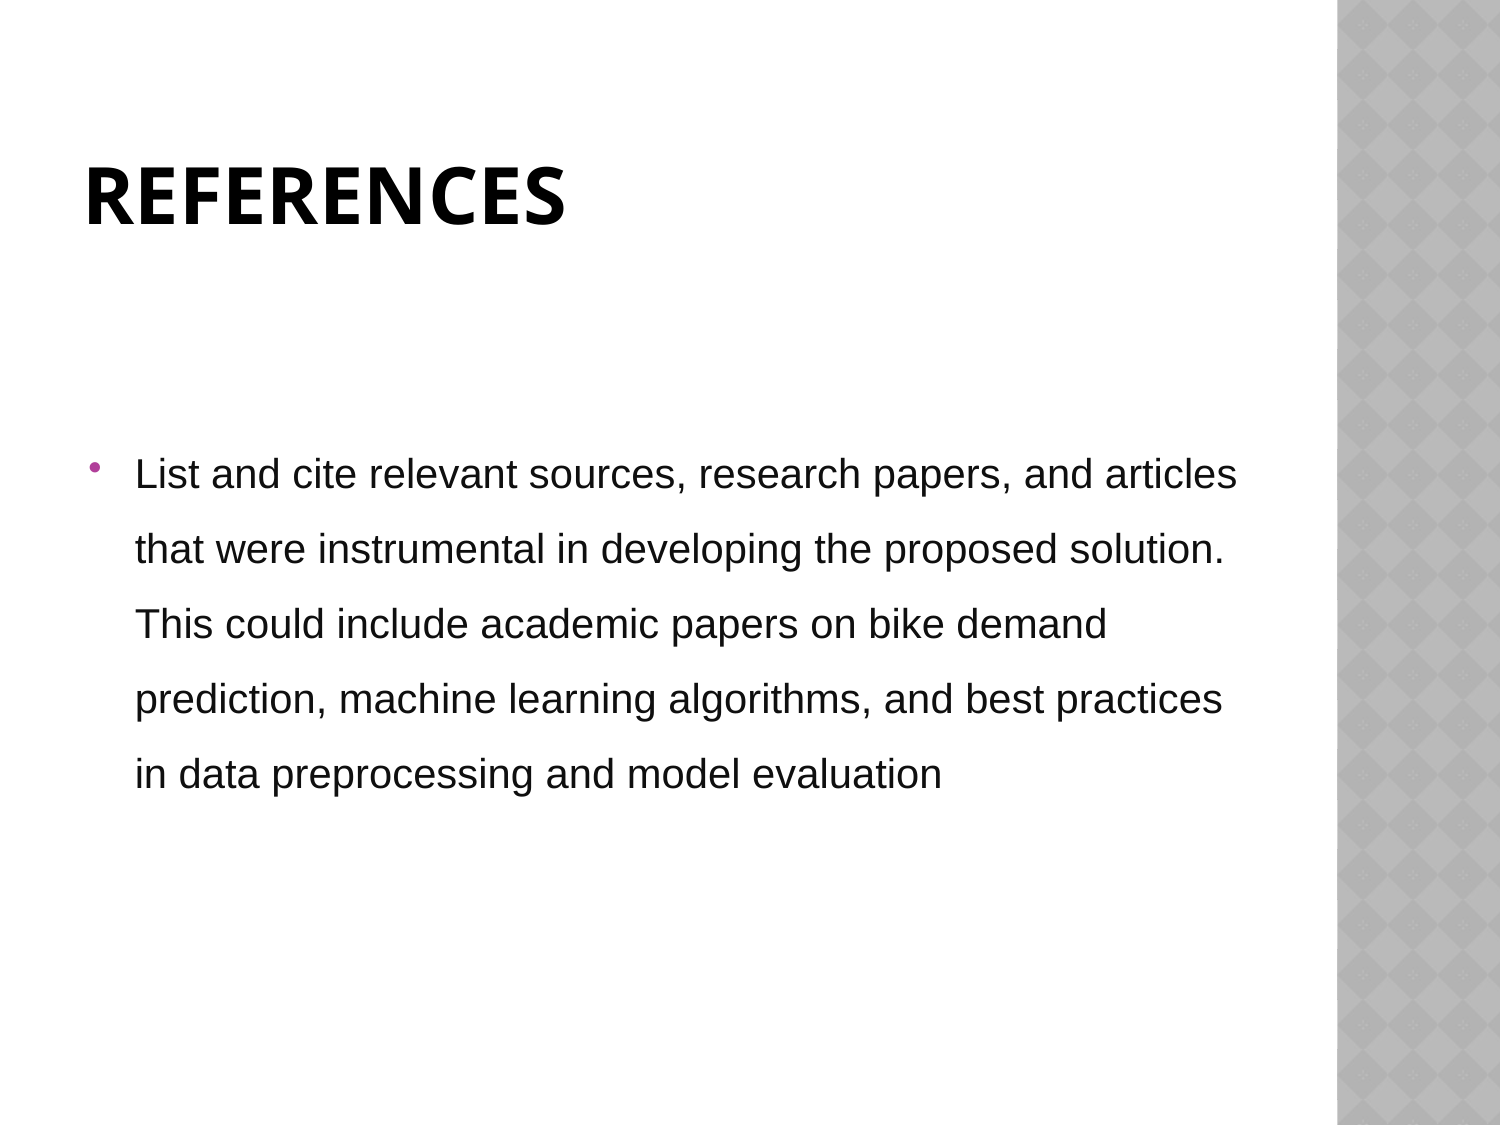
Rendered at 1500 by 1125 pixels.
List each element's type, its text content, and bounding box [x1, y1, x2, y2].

title references [75, 52, 1263, 240]
list List and cite relevant sources, research papers, and articles that were instrumental in developing the proposed solution. This could include academic papers on bike demand prediction, machine learning algorithms, and best practices in data preprocessing and model evaluation [75, 264, 1263, 1059]
